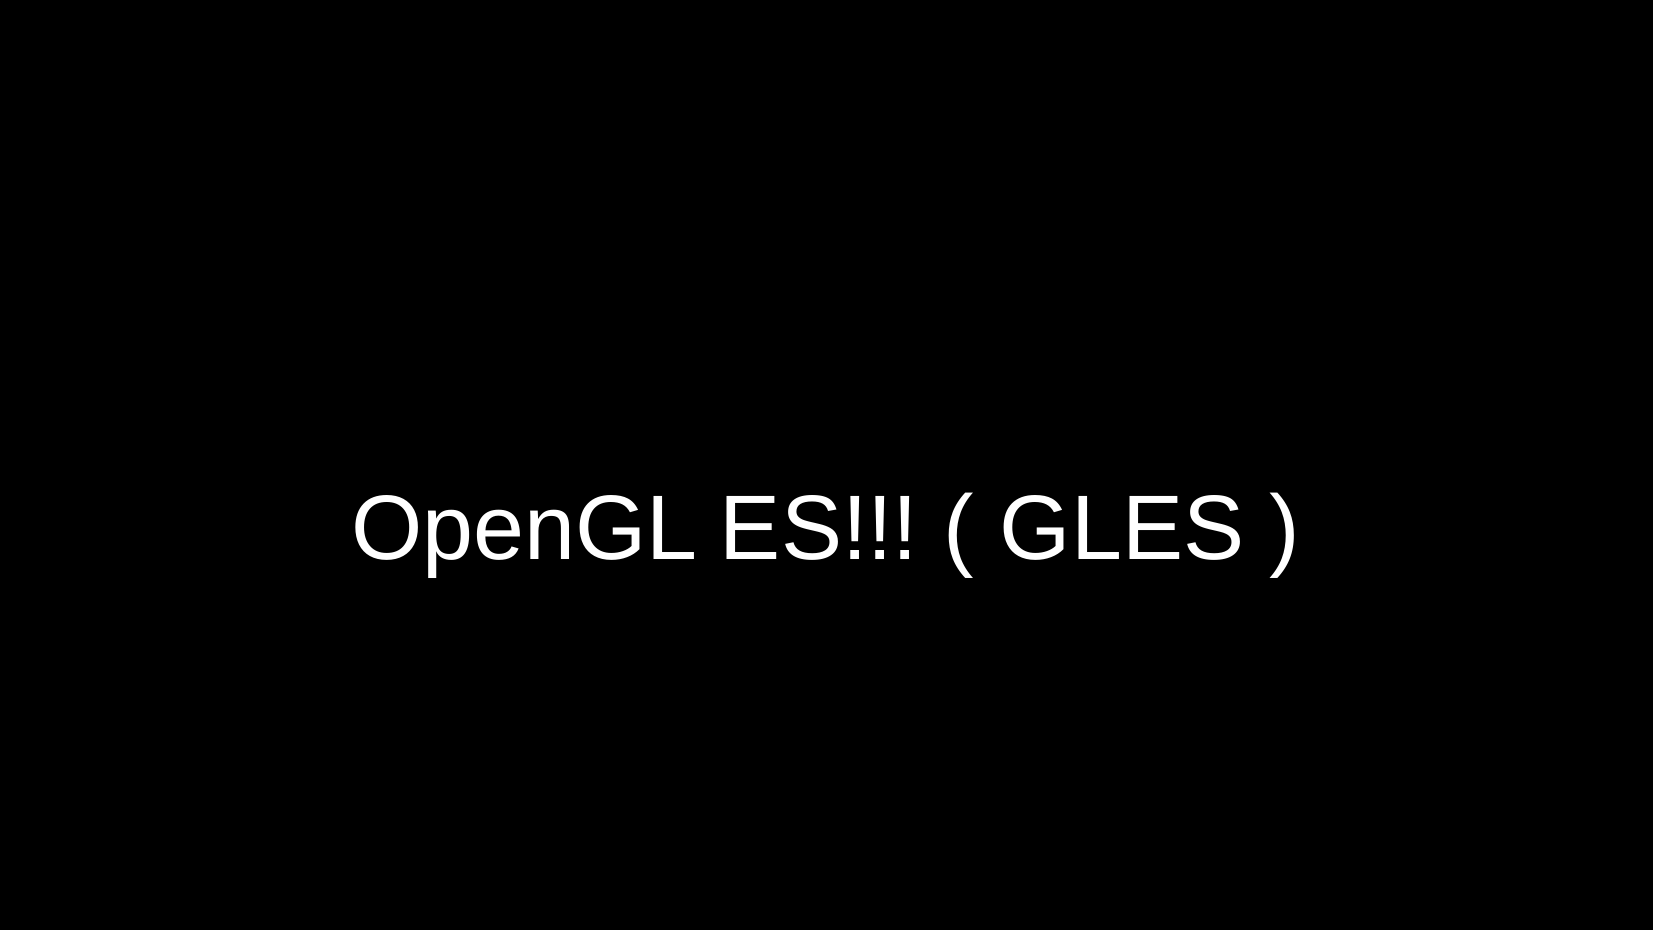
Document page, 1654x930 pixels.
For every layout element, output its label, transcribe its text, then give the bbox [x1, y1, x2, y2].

text_box OpenGL ES!!! ( GLES ) [82, 444, 1571, 601]
